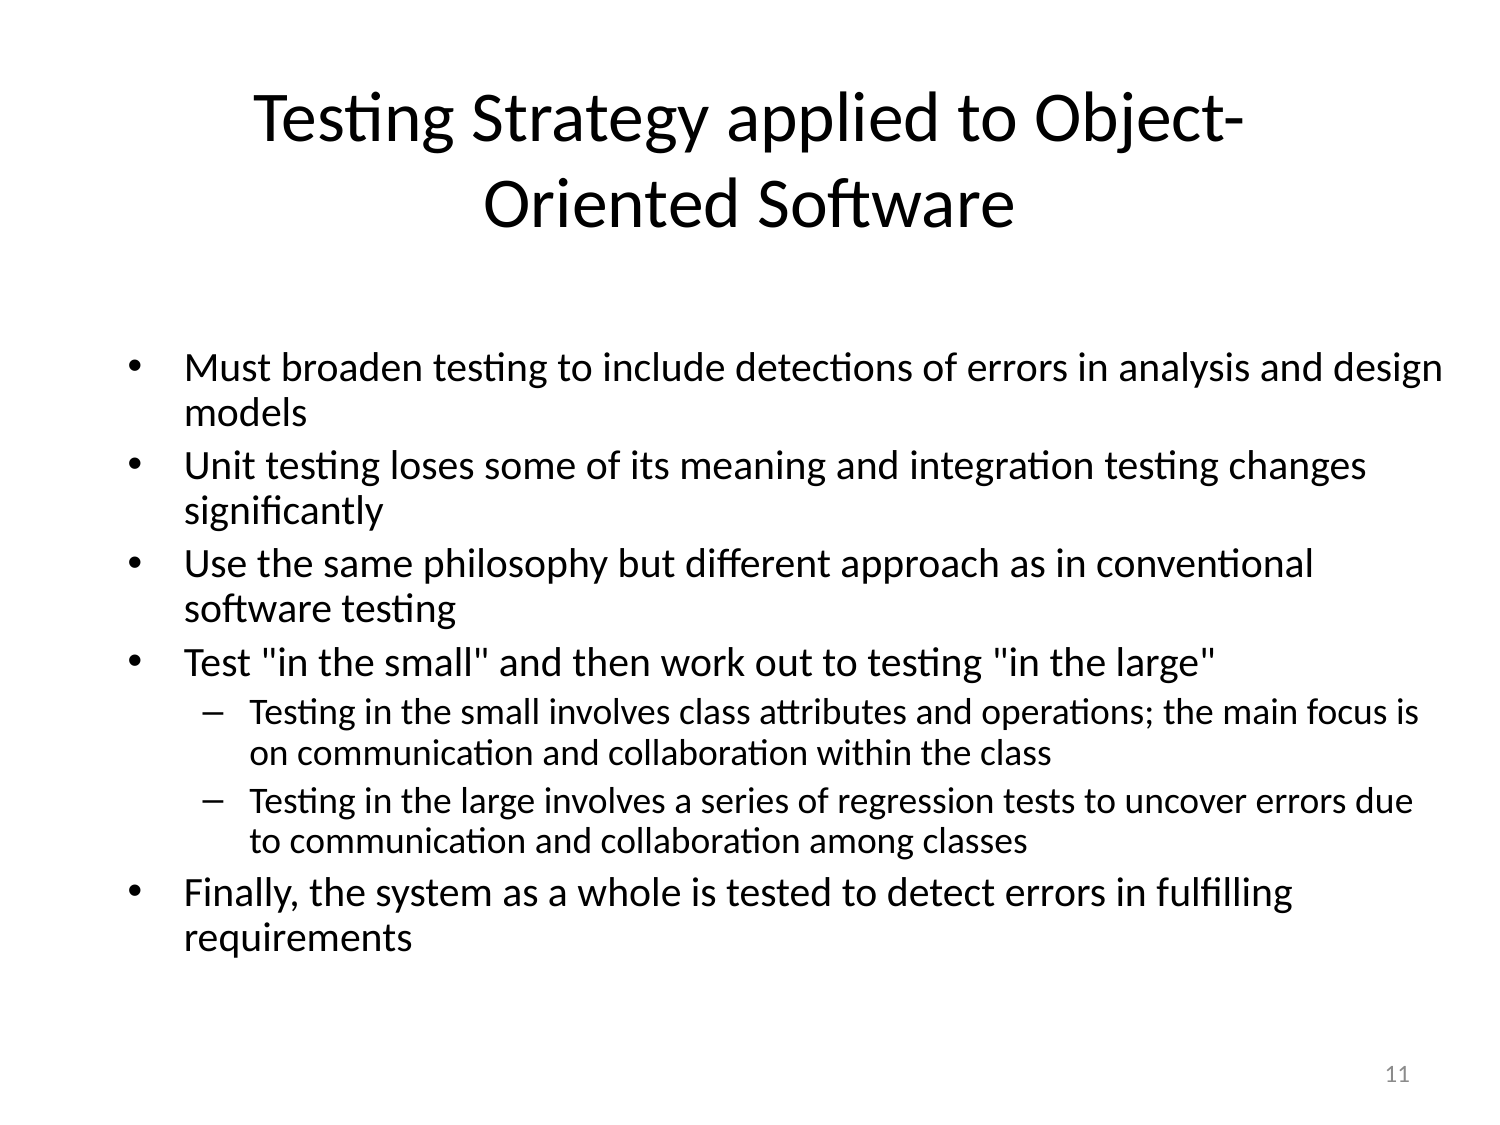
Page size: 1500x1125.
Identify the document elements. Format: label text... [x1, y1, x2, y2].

slide_number 11 [1074, 1042, 1425, 1103]
title Testing Strategy applied to Object-Oriented Software [112, 62, 1388, 250]
list Must broaden testing to include detections of errors in analysis and design models Unit testing loses some of its meaning and integration testing changes significantly Use the same philosophy but different approach as in conventional software testing Test "in the small" and then work out to testing "in the large" Testing in the small involves class attributes and operations; the main focus is on communication and collaboration within the class Testing in the large involves a series of regression tests to uncover errors due to communication and collaboration among classes Finally, the system as a whole is tested to detect errors in fulfilling requirements [112, 337, 1463, 1013]
